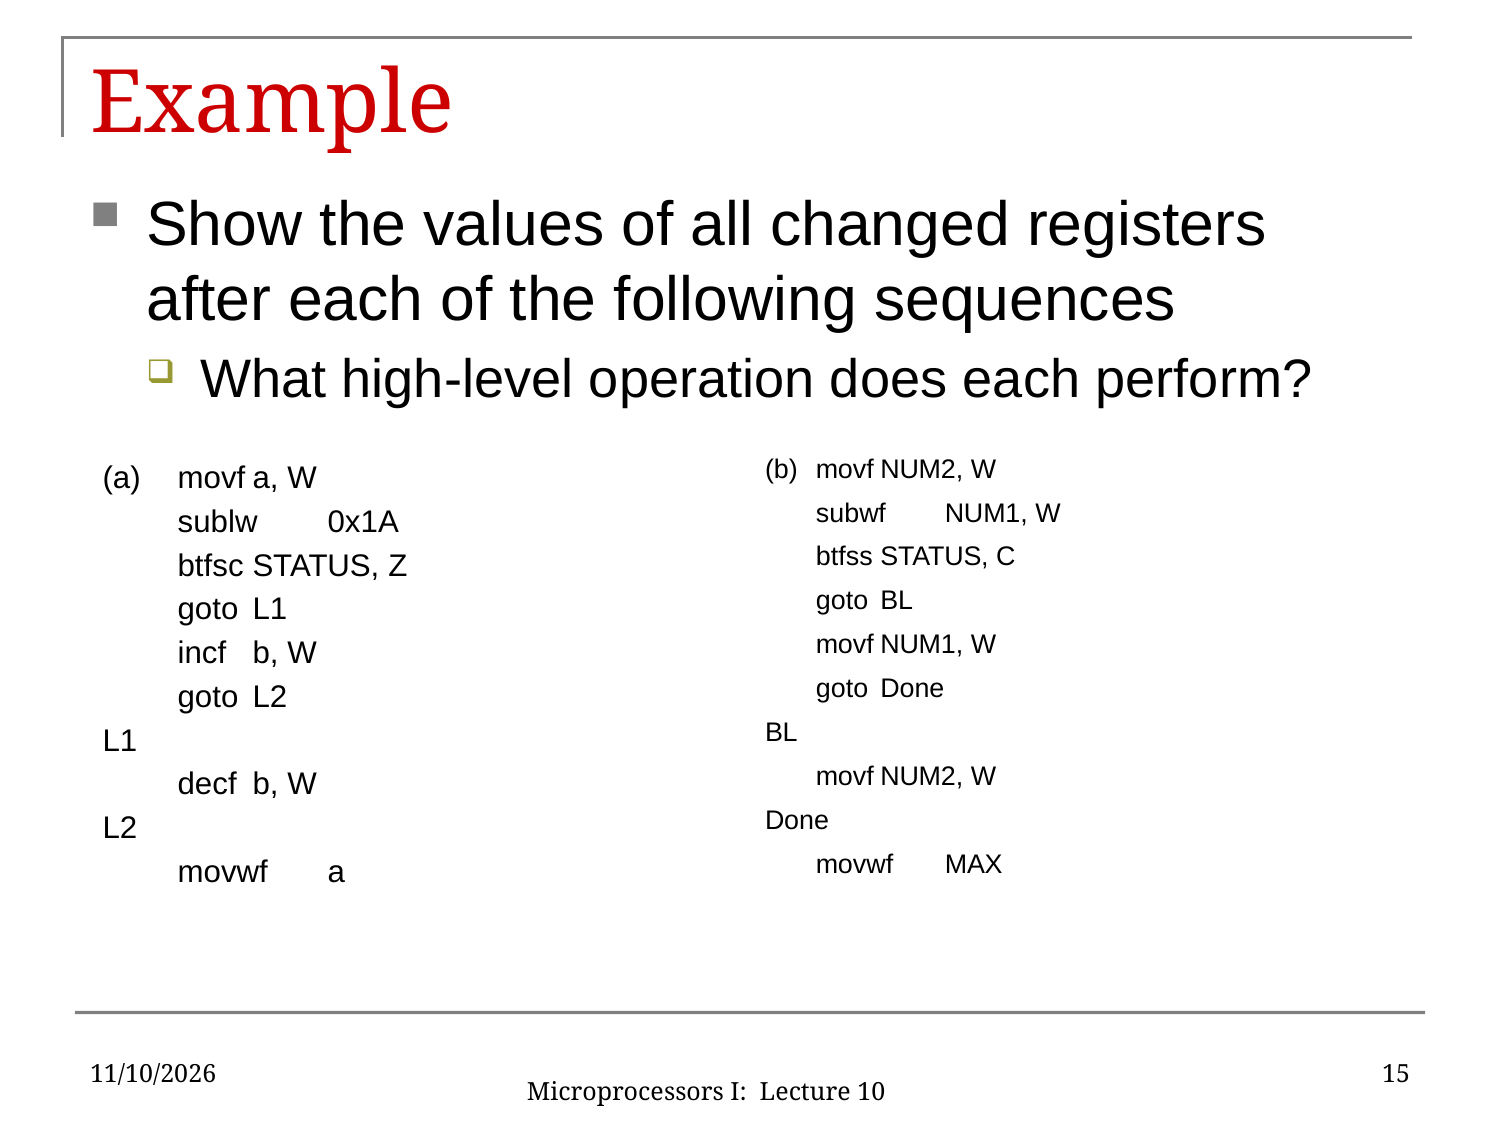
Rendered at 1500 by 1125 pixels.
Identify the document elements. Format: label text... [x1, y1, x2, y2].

slide_number 15 [1074, 1023, 1426, 1100]
list (a) movf a, W sublw 0x1A btfsc STATUS, Z goto L1 incf b, W goto L2 L1 decf b, W L2 movwf a [87, 450, 735, 900]
footer Microprocessors I: Lecture 10 [387, 1037, 1026, 1113]
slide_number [74, 1023, 426, 1100]
list (b) movf NUM2, W subwf NUM1, W btfss STATUS, C goto BL movf NUM1, W goto Done BL movf NUM2, W Done movwf MAX [750, 437, 1398, 938]
list Show the values of all changed registers after each of the following sequences What high-level operation does each perform? [75, 174, 1400, 425]
title Example [75, 37, 1468, 225]
